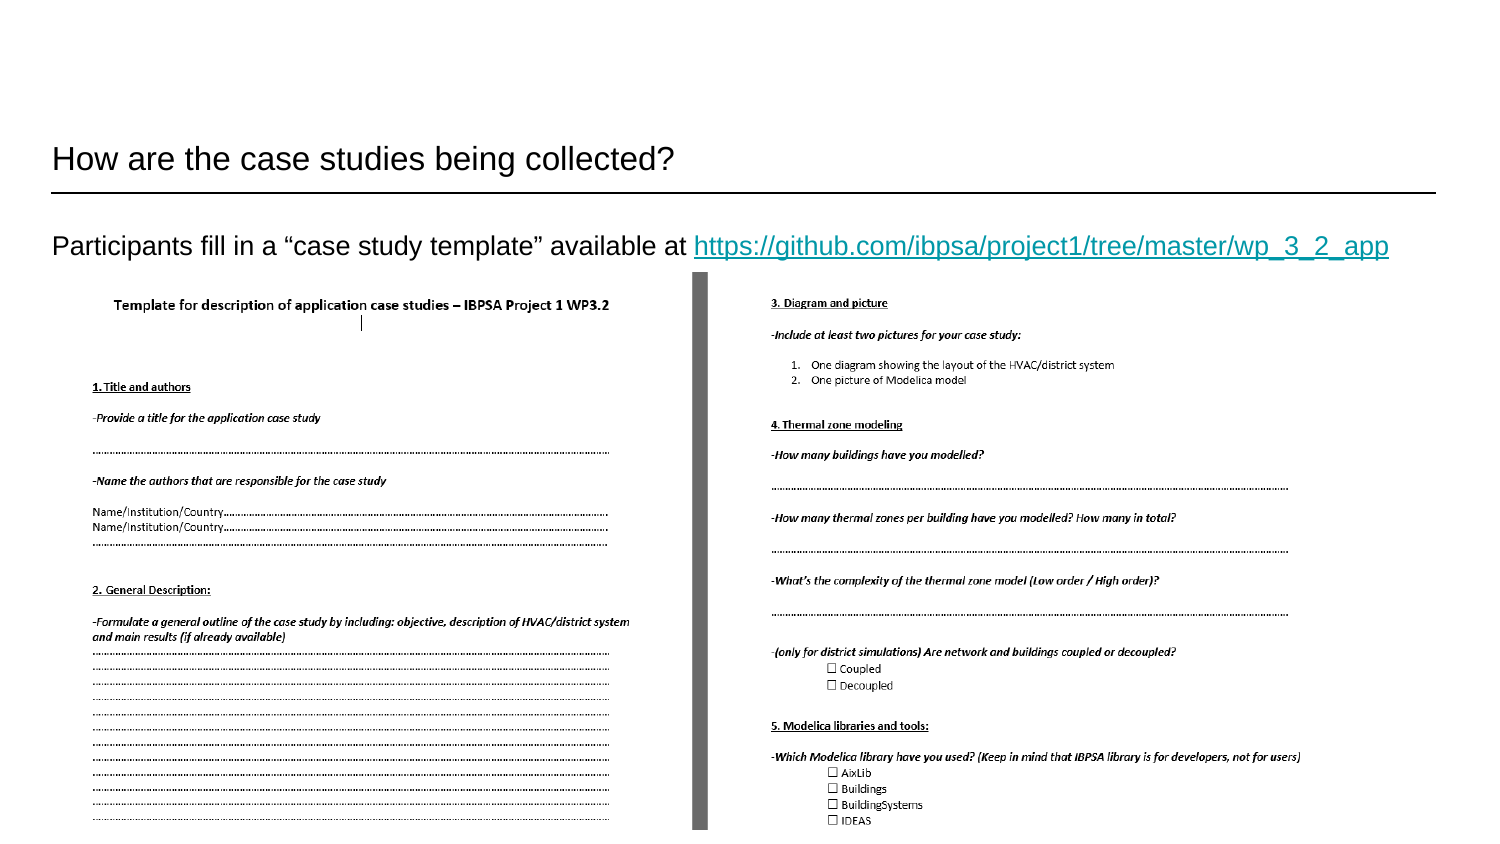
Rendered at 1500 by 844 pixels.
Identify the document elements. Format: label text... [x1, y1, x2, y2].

text_box Participants fill in a “case study template” available at https://github.com/ibpsa/project1/tree/master/wp_3_2_app [36, 208, 1422, 273]
text_box How are the case studies being collected? [36, 121, 1422, 179]
picture [76, 272, 1320, 830]
